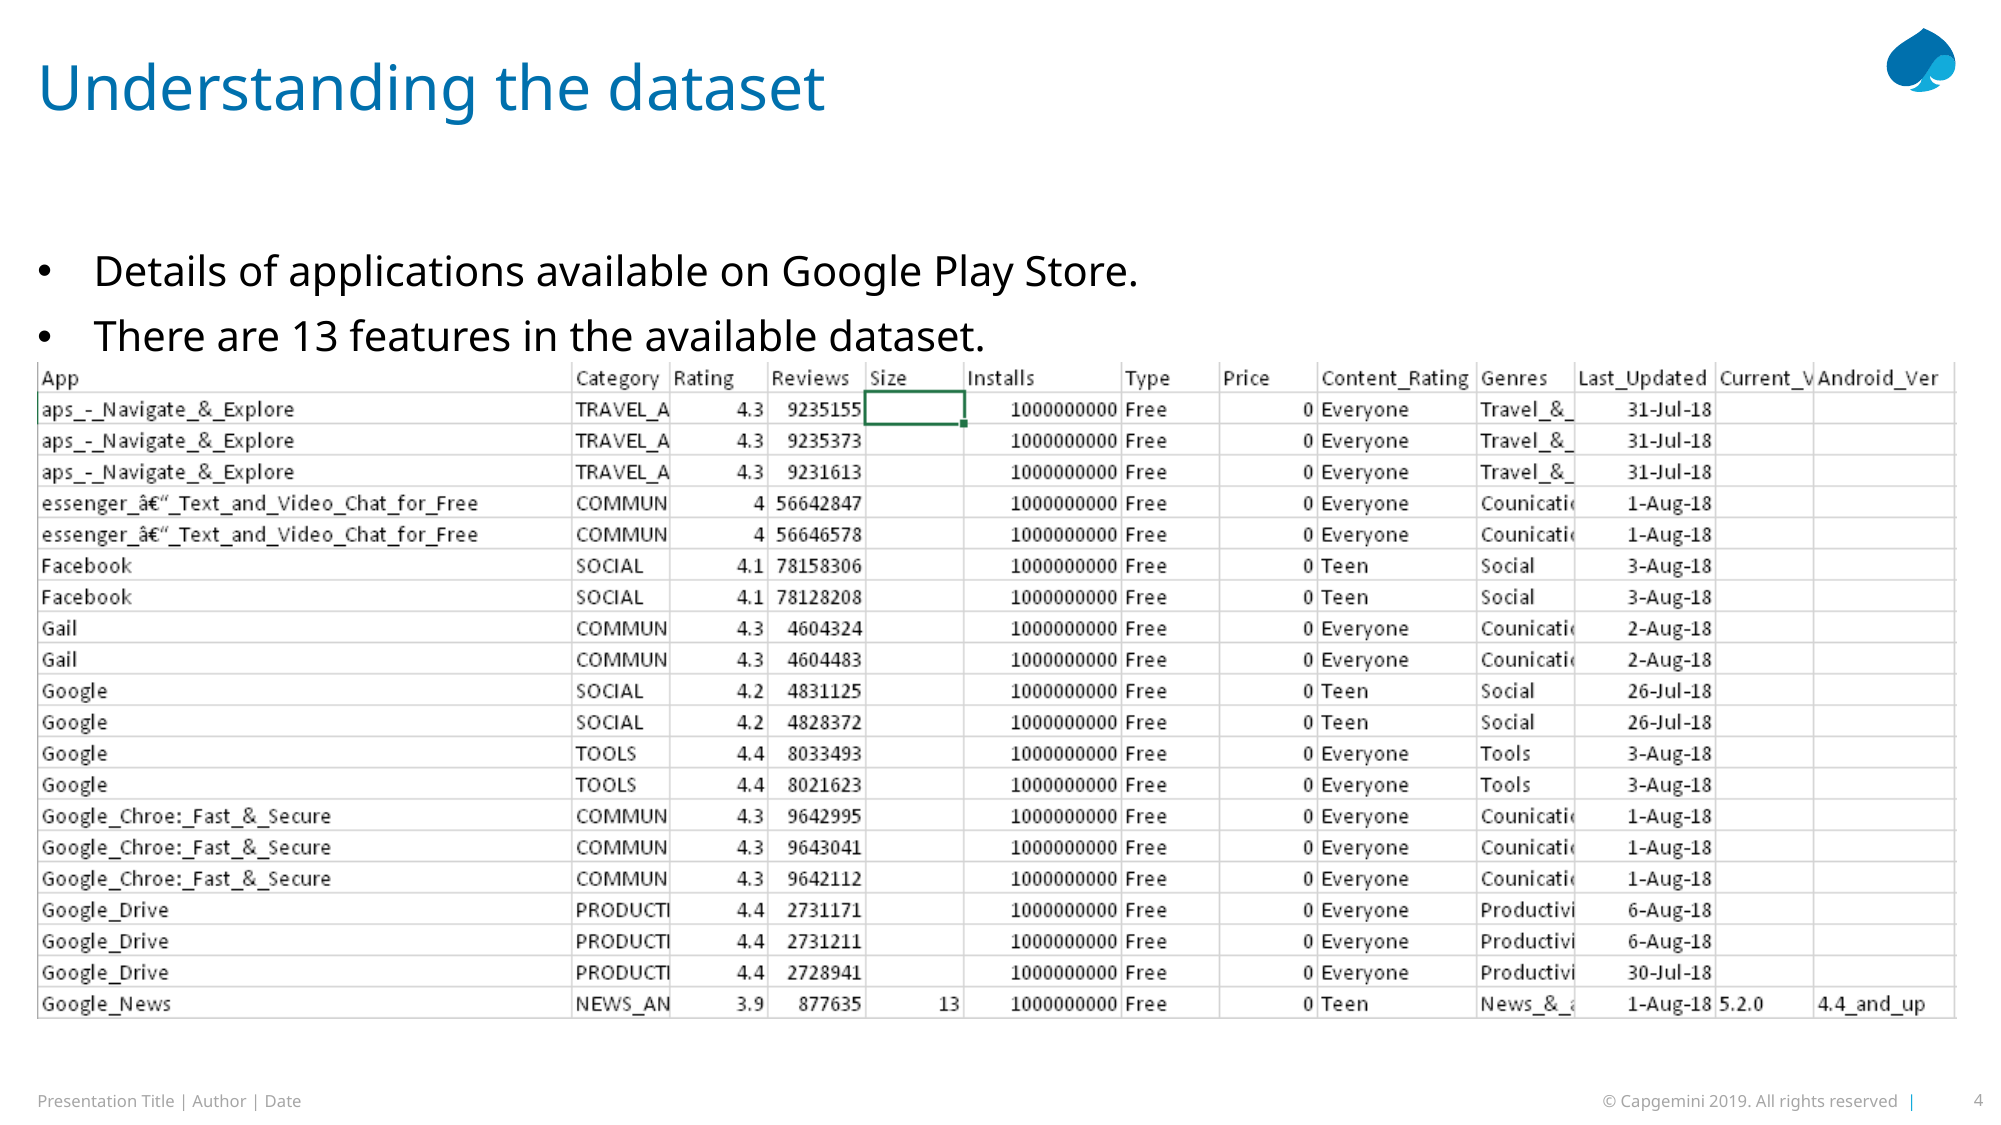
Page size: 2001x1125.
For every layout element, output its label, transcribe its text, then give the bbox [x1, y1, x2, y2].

list Details of applications available on Google Play Store. There are 13 features in the available dataset. [37, 249, 1957, 362]
picture [37, 362, 1957, 1019]
title Understanding the dataset [37, 0, 1863, 182]
